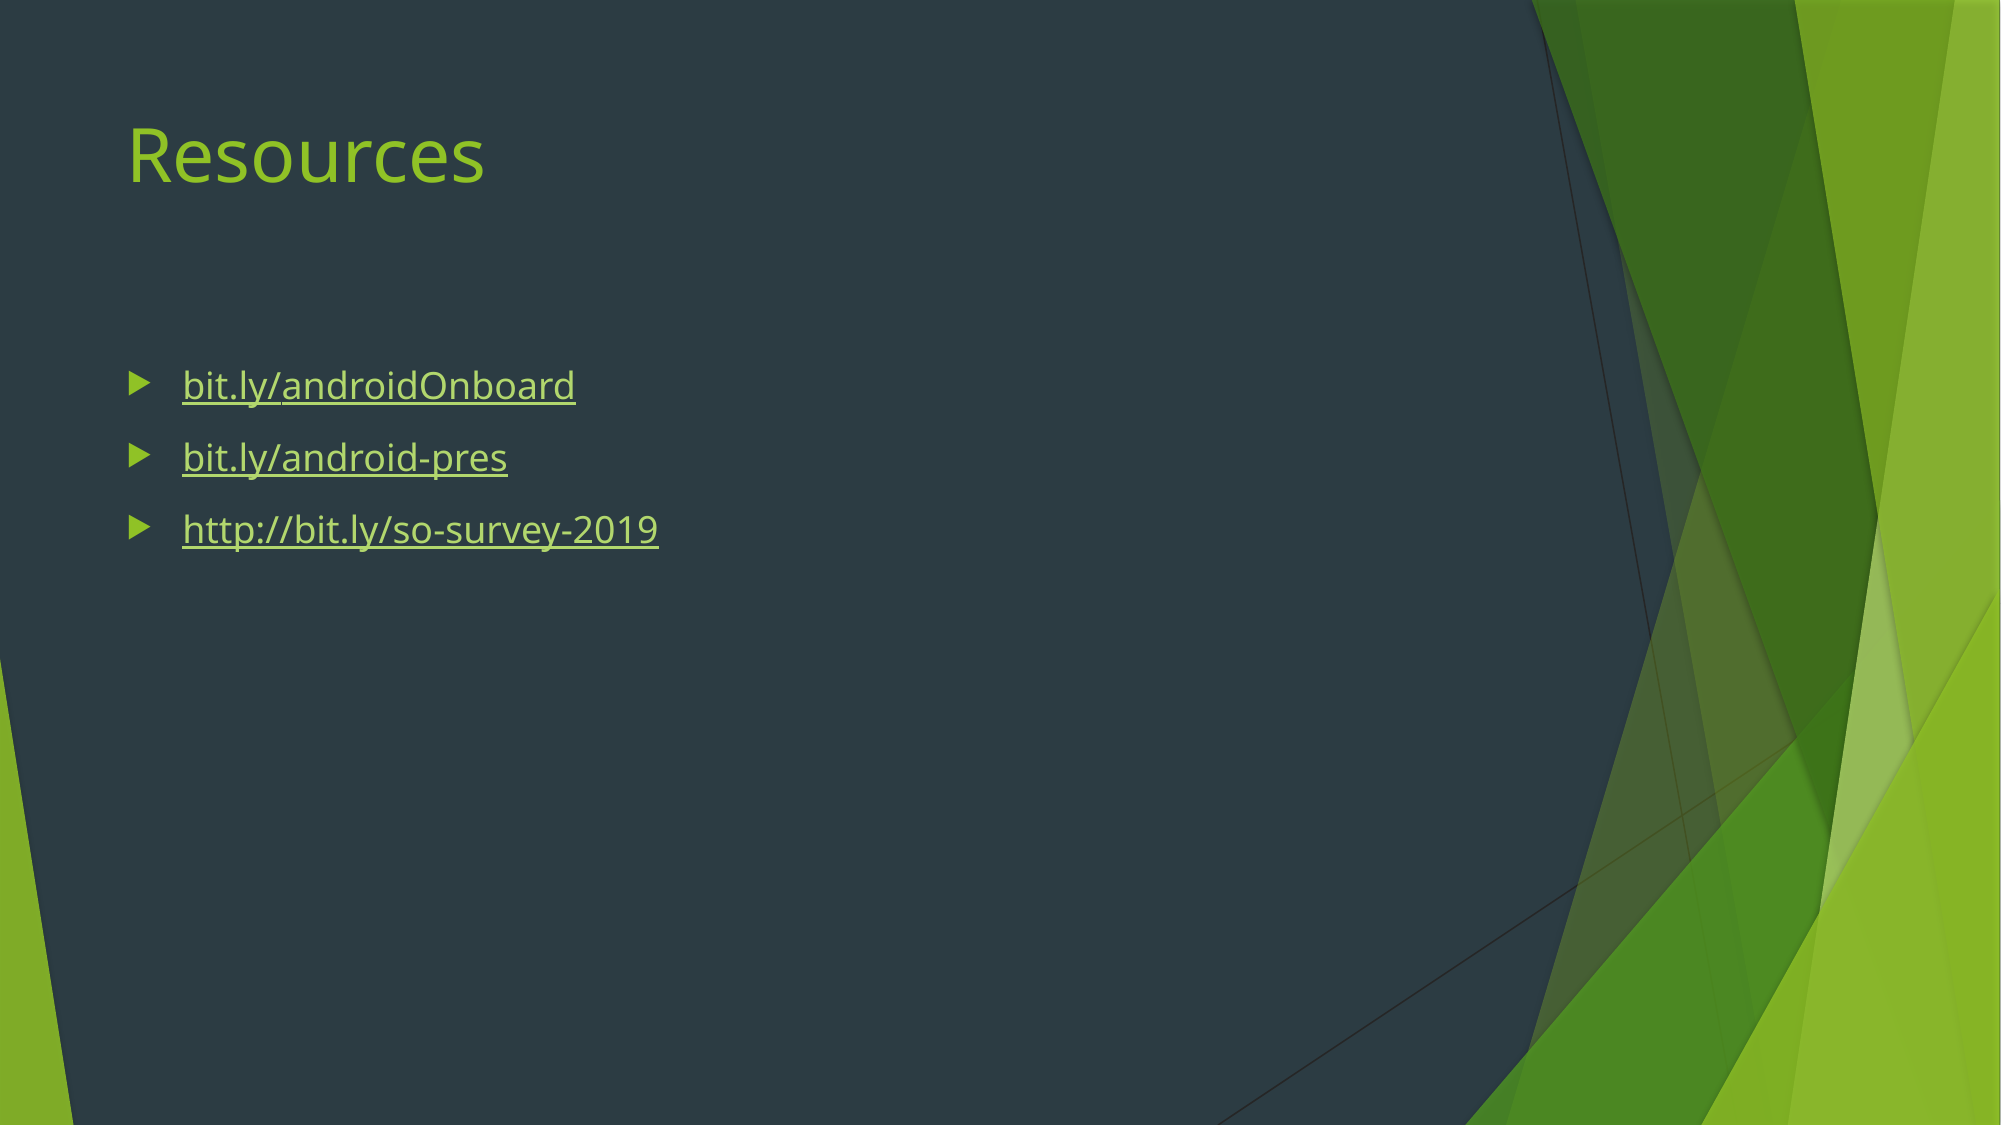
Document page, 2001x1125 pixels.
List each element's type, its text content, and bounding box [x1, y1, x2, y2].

title Resources [111, 99, 1522, 317]
list bit.ly/androidOnboard bit.ly/android-pres http://bit.ly/so-survey-2019 [111, 354, 1522, 992]
